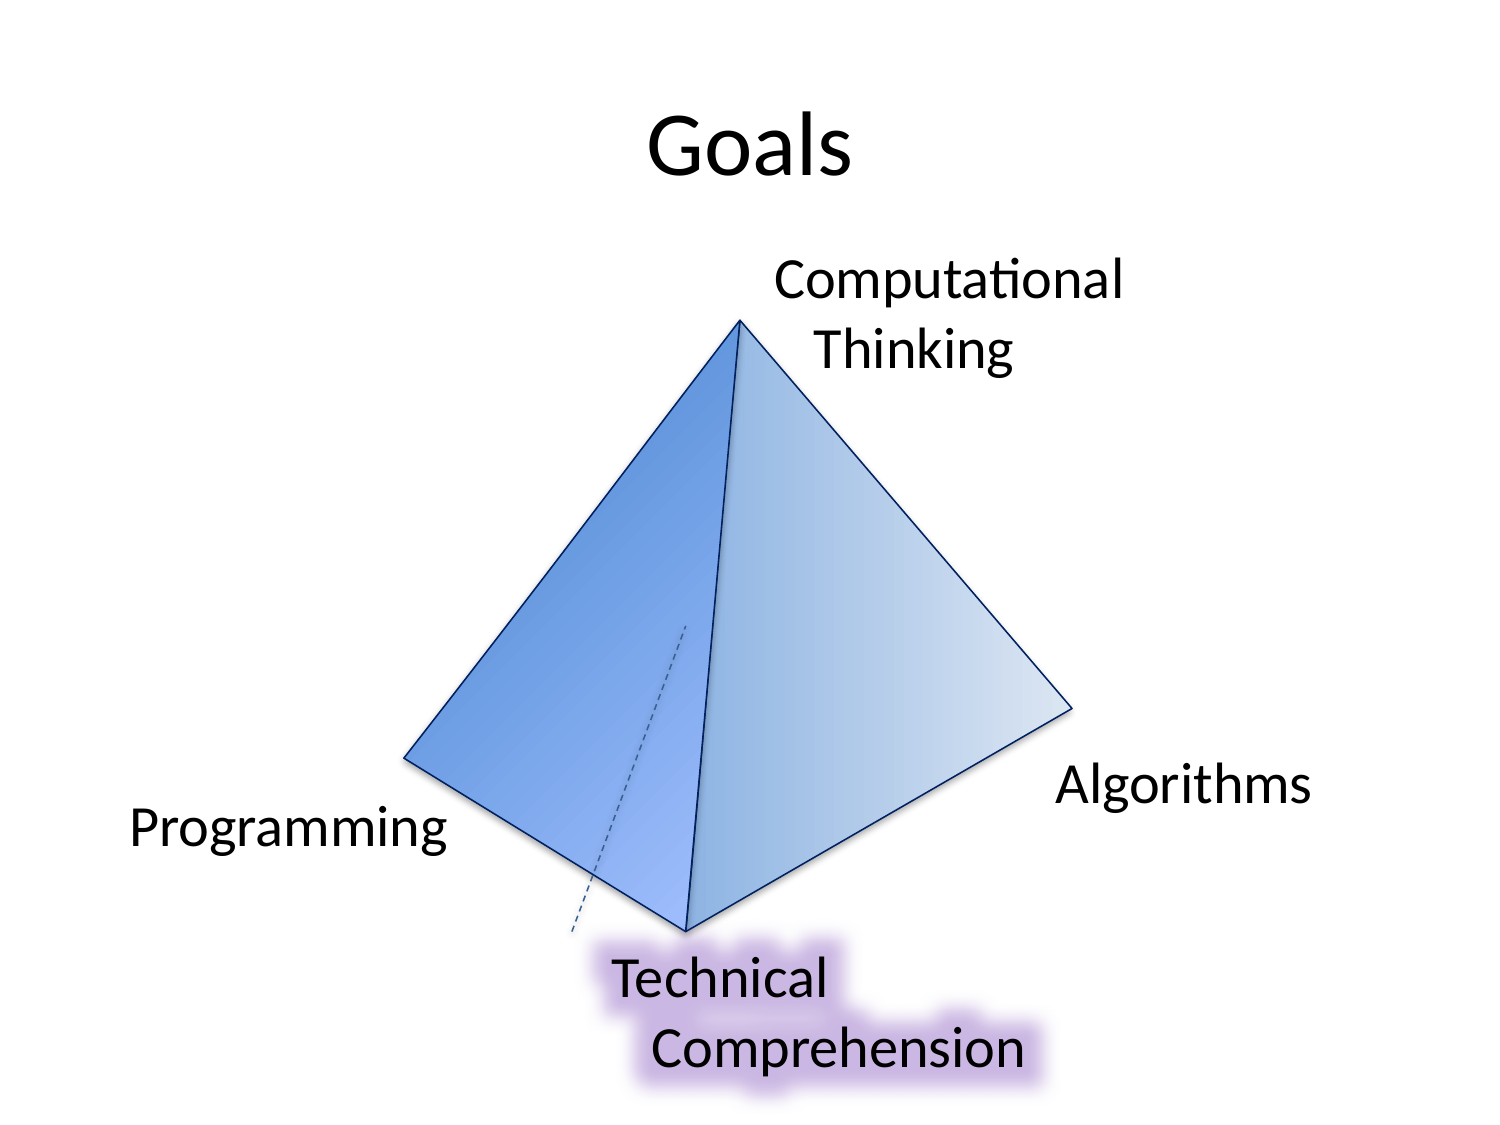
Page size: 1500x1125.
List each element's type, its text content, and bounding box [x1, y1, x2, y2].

title Goals [75, 45, 1425, 233]
text_box Technical Comprehension [597, 941, 1042, 1087]
text_box Algorithms [1077, 737, 1328, 823]
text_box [403, 319, 1073, 932]
text_box Computational Thinking [759, 232, 1153, 388]
text_box Programming [114, 780, 398, 865]
